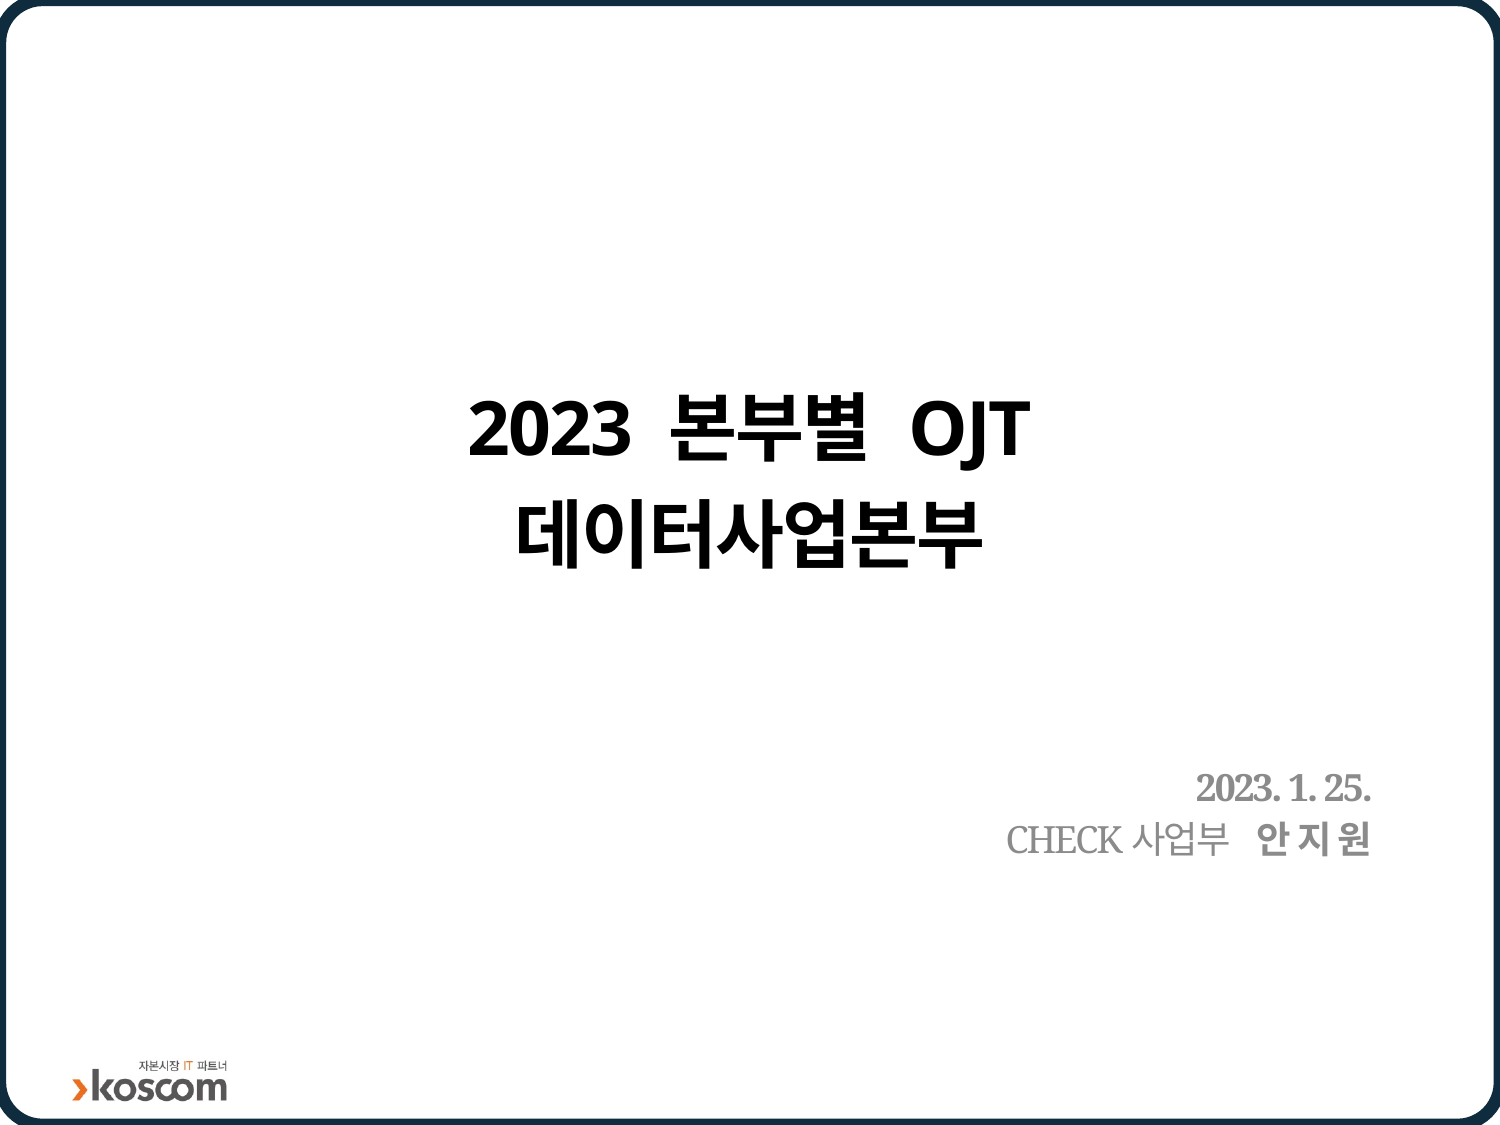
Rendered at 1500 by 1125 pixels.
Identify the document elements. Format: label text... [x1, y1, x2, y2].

picture [70, 1058, 228, 1102]
title 2023 본부별 OJT 데이터사업본부 [112, 290, 1388, 650]
subtitle 2023. 1. 25. CHECK사업부 안 지 원 [337, 637, 1388, 925]
